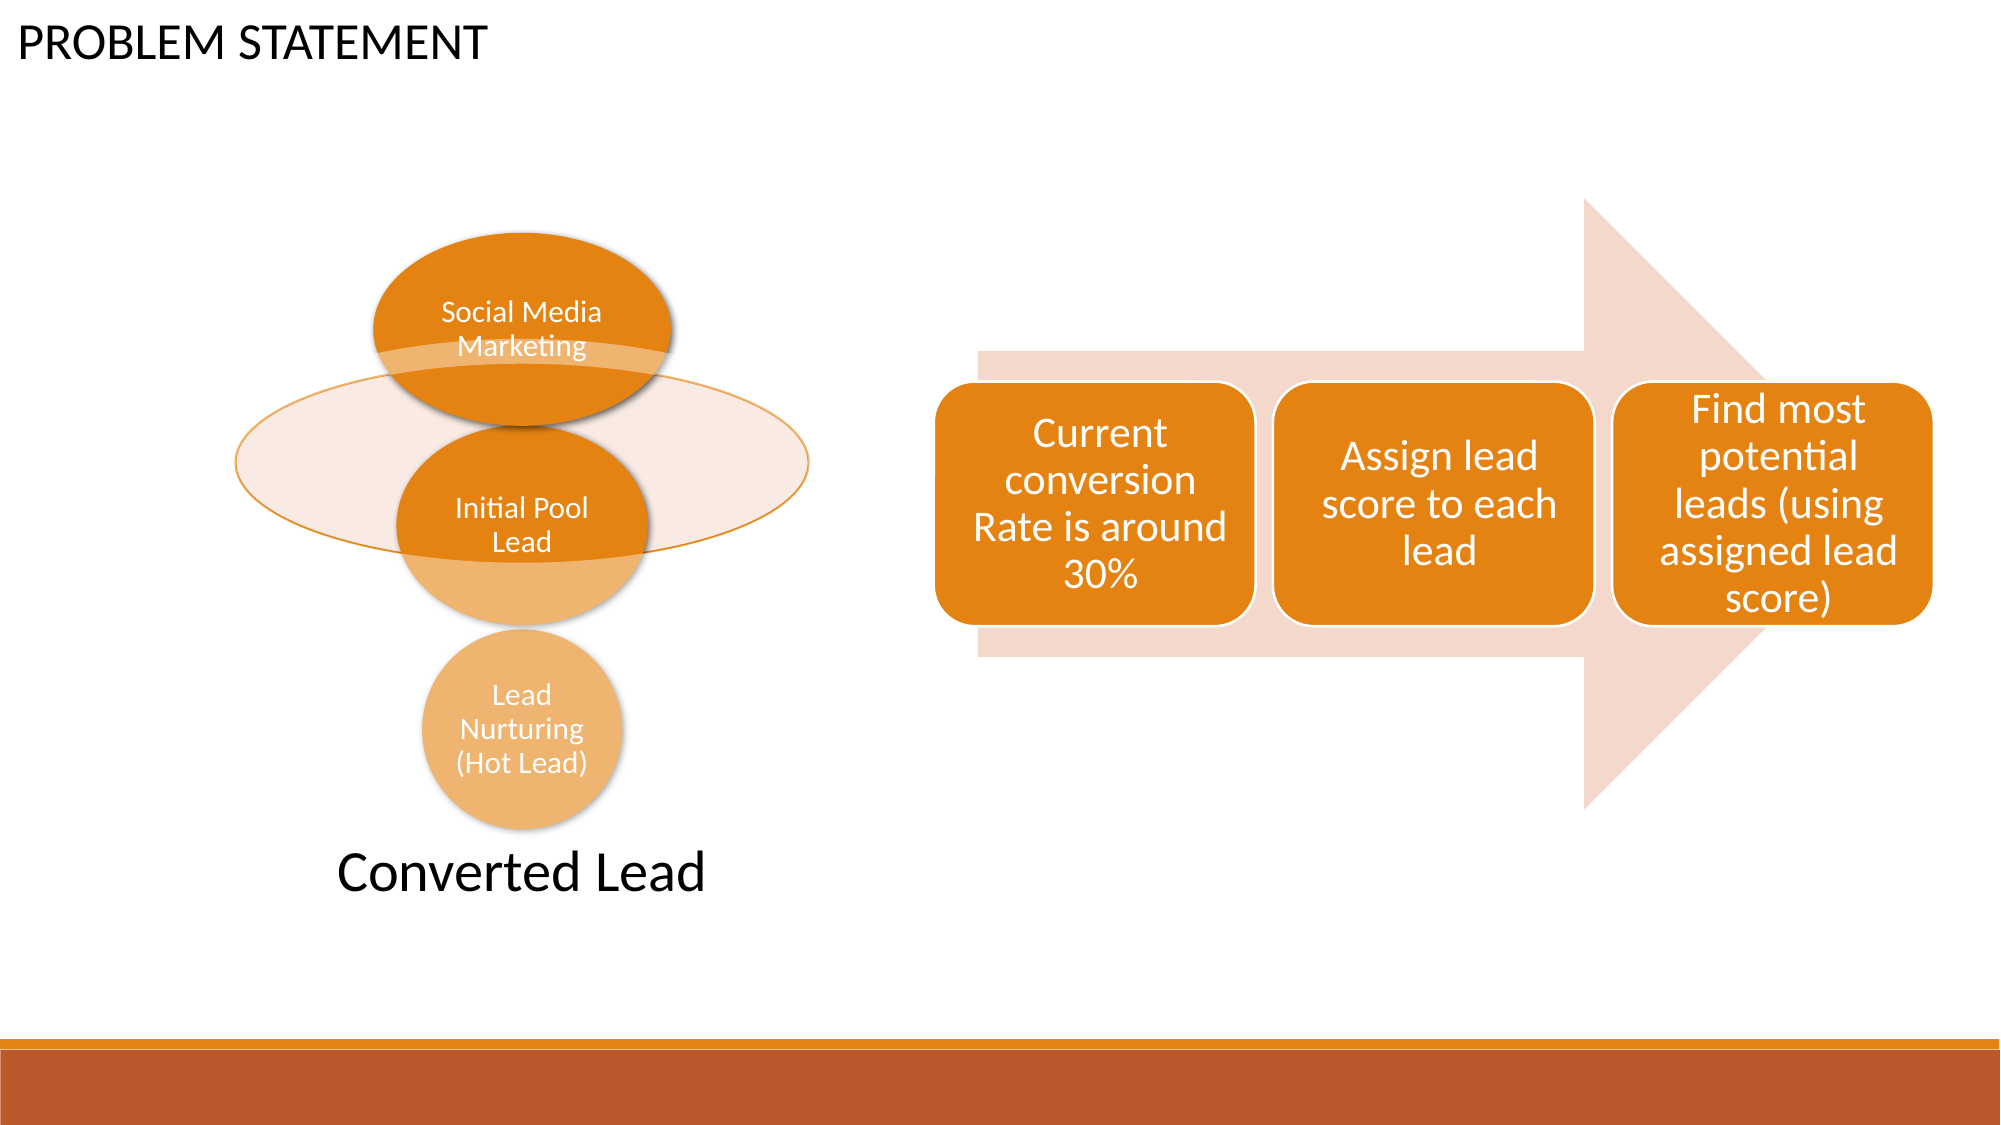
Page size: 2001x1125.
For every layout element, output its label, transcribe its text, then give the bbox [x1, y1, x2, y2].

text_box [59, 232, 985, 945]
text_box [896, 197, 1971, 811]
text_box PROBLEM STATEMENT [2, 0, 504, 78]
